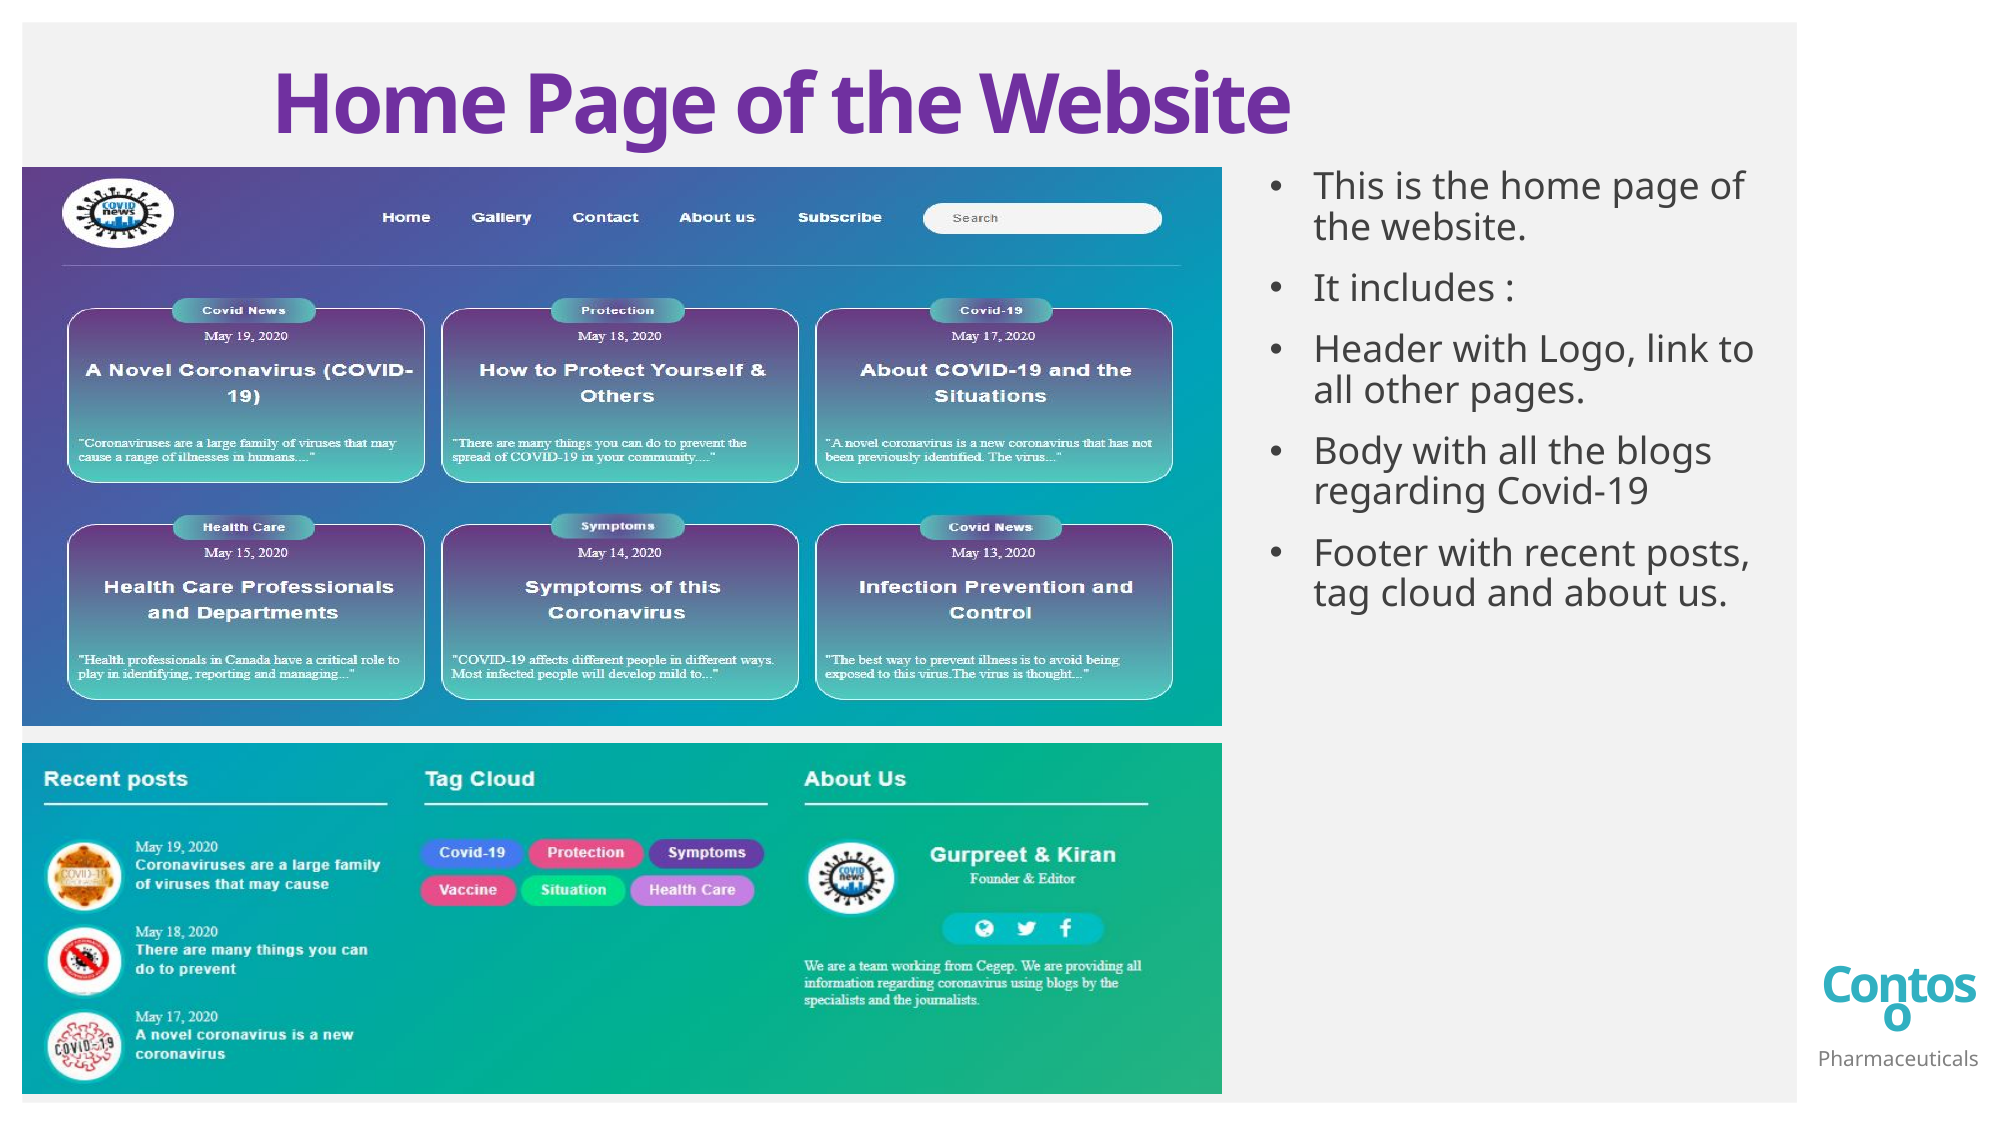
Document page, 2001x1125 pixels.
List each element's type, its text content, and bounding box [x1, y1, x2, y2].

list This is the home page of the website. It includes : Header with Logo, link to all other pages. Body with all the blogs regarding Covid-19 Footer with recent posts, tag cloud and about us. [1269, 167, 1794, 1103]
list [22, 167, 1222, 727]
picture [22, 743, 1222, 1094]
title Home Page of the Website [70, 70, 1735, 142]
